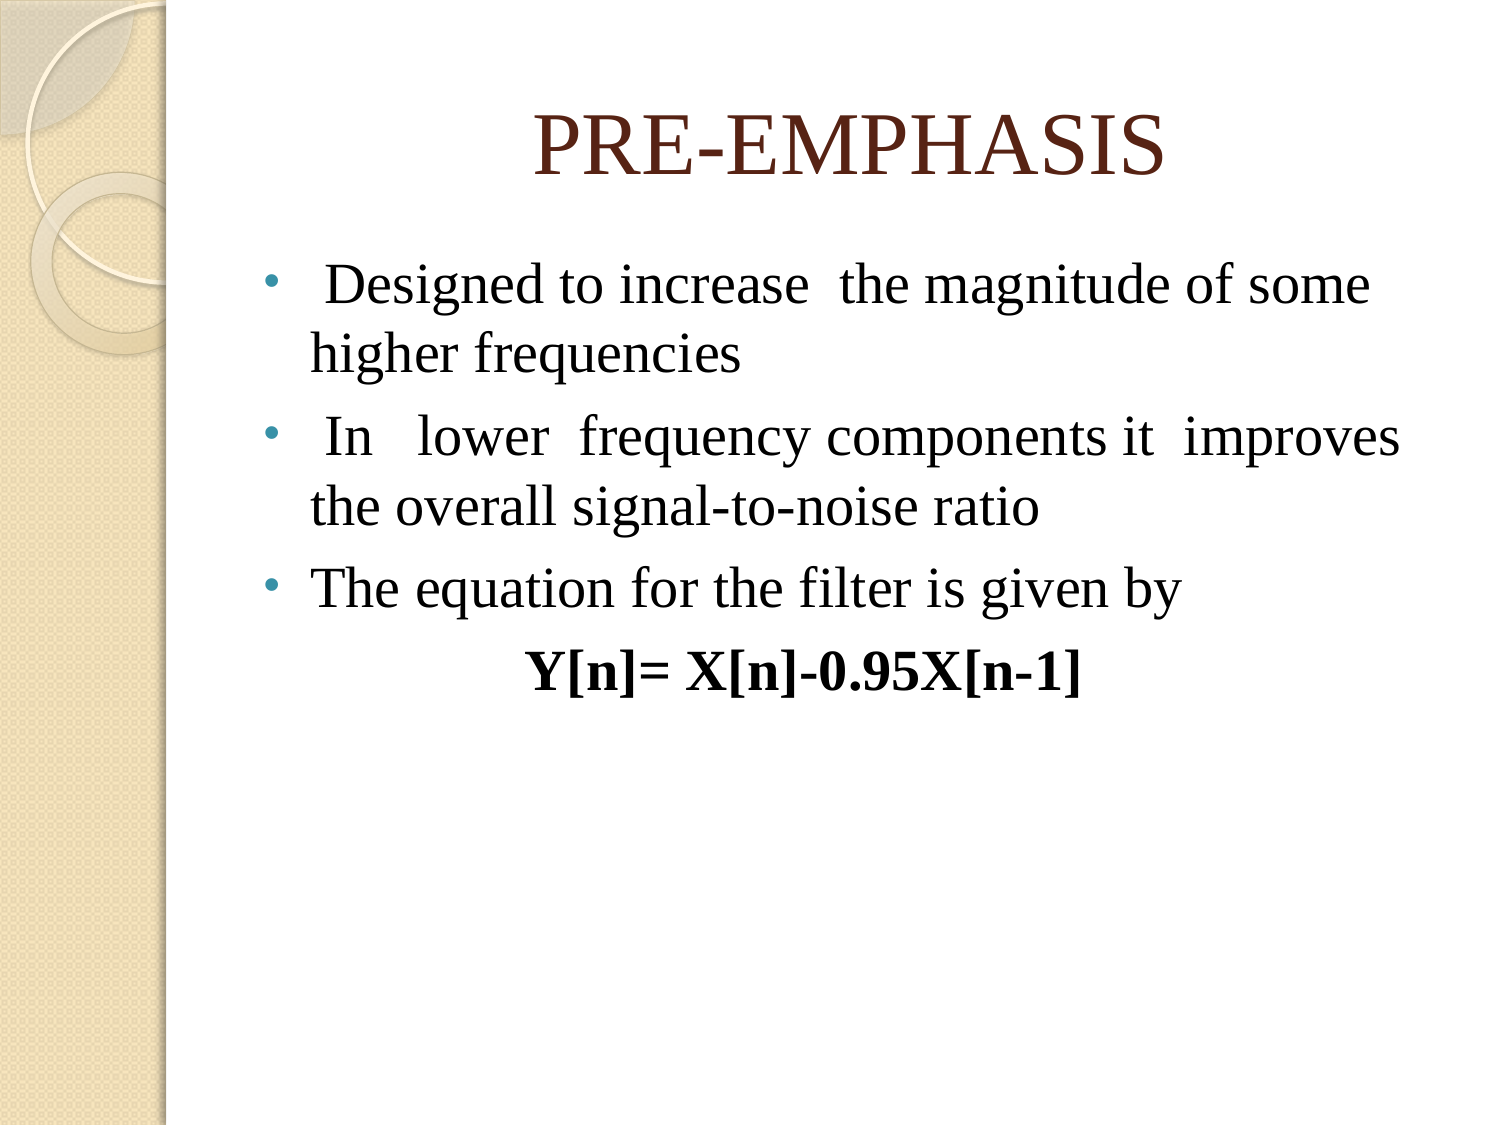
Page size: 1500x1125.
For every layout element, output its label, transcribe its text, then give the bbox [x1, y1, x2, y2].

title PRE-EMPHASIS [235, 45, 1466, 233]
list Designed to increase the magnitude of some higher frequencies In lower frequency components it improves the overall signal-to-noise ratio The equation for the filter is given by Y[n]= X[n]-0.95X[n-1] [235, 237, 1466, 1025]
